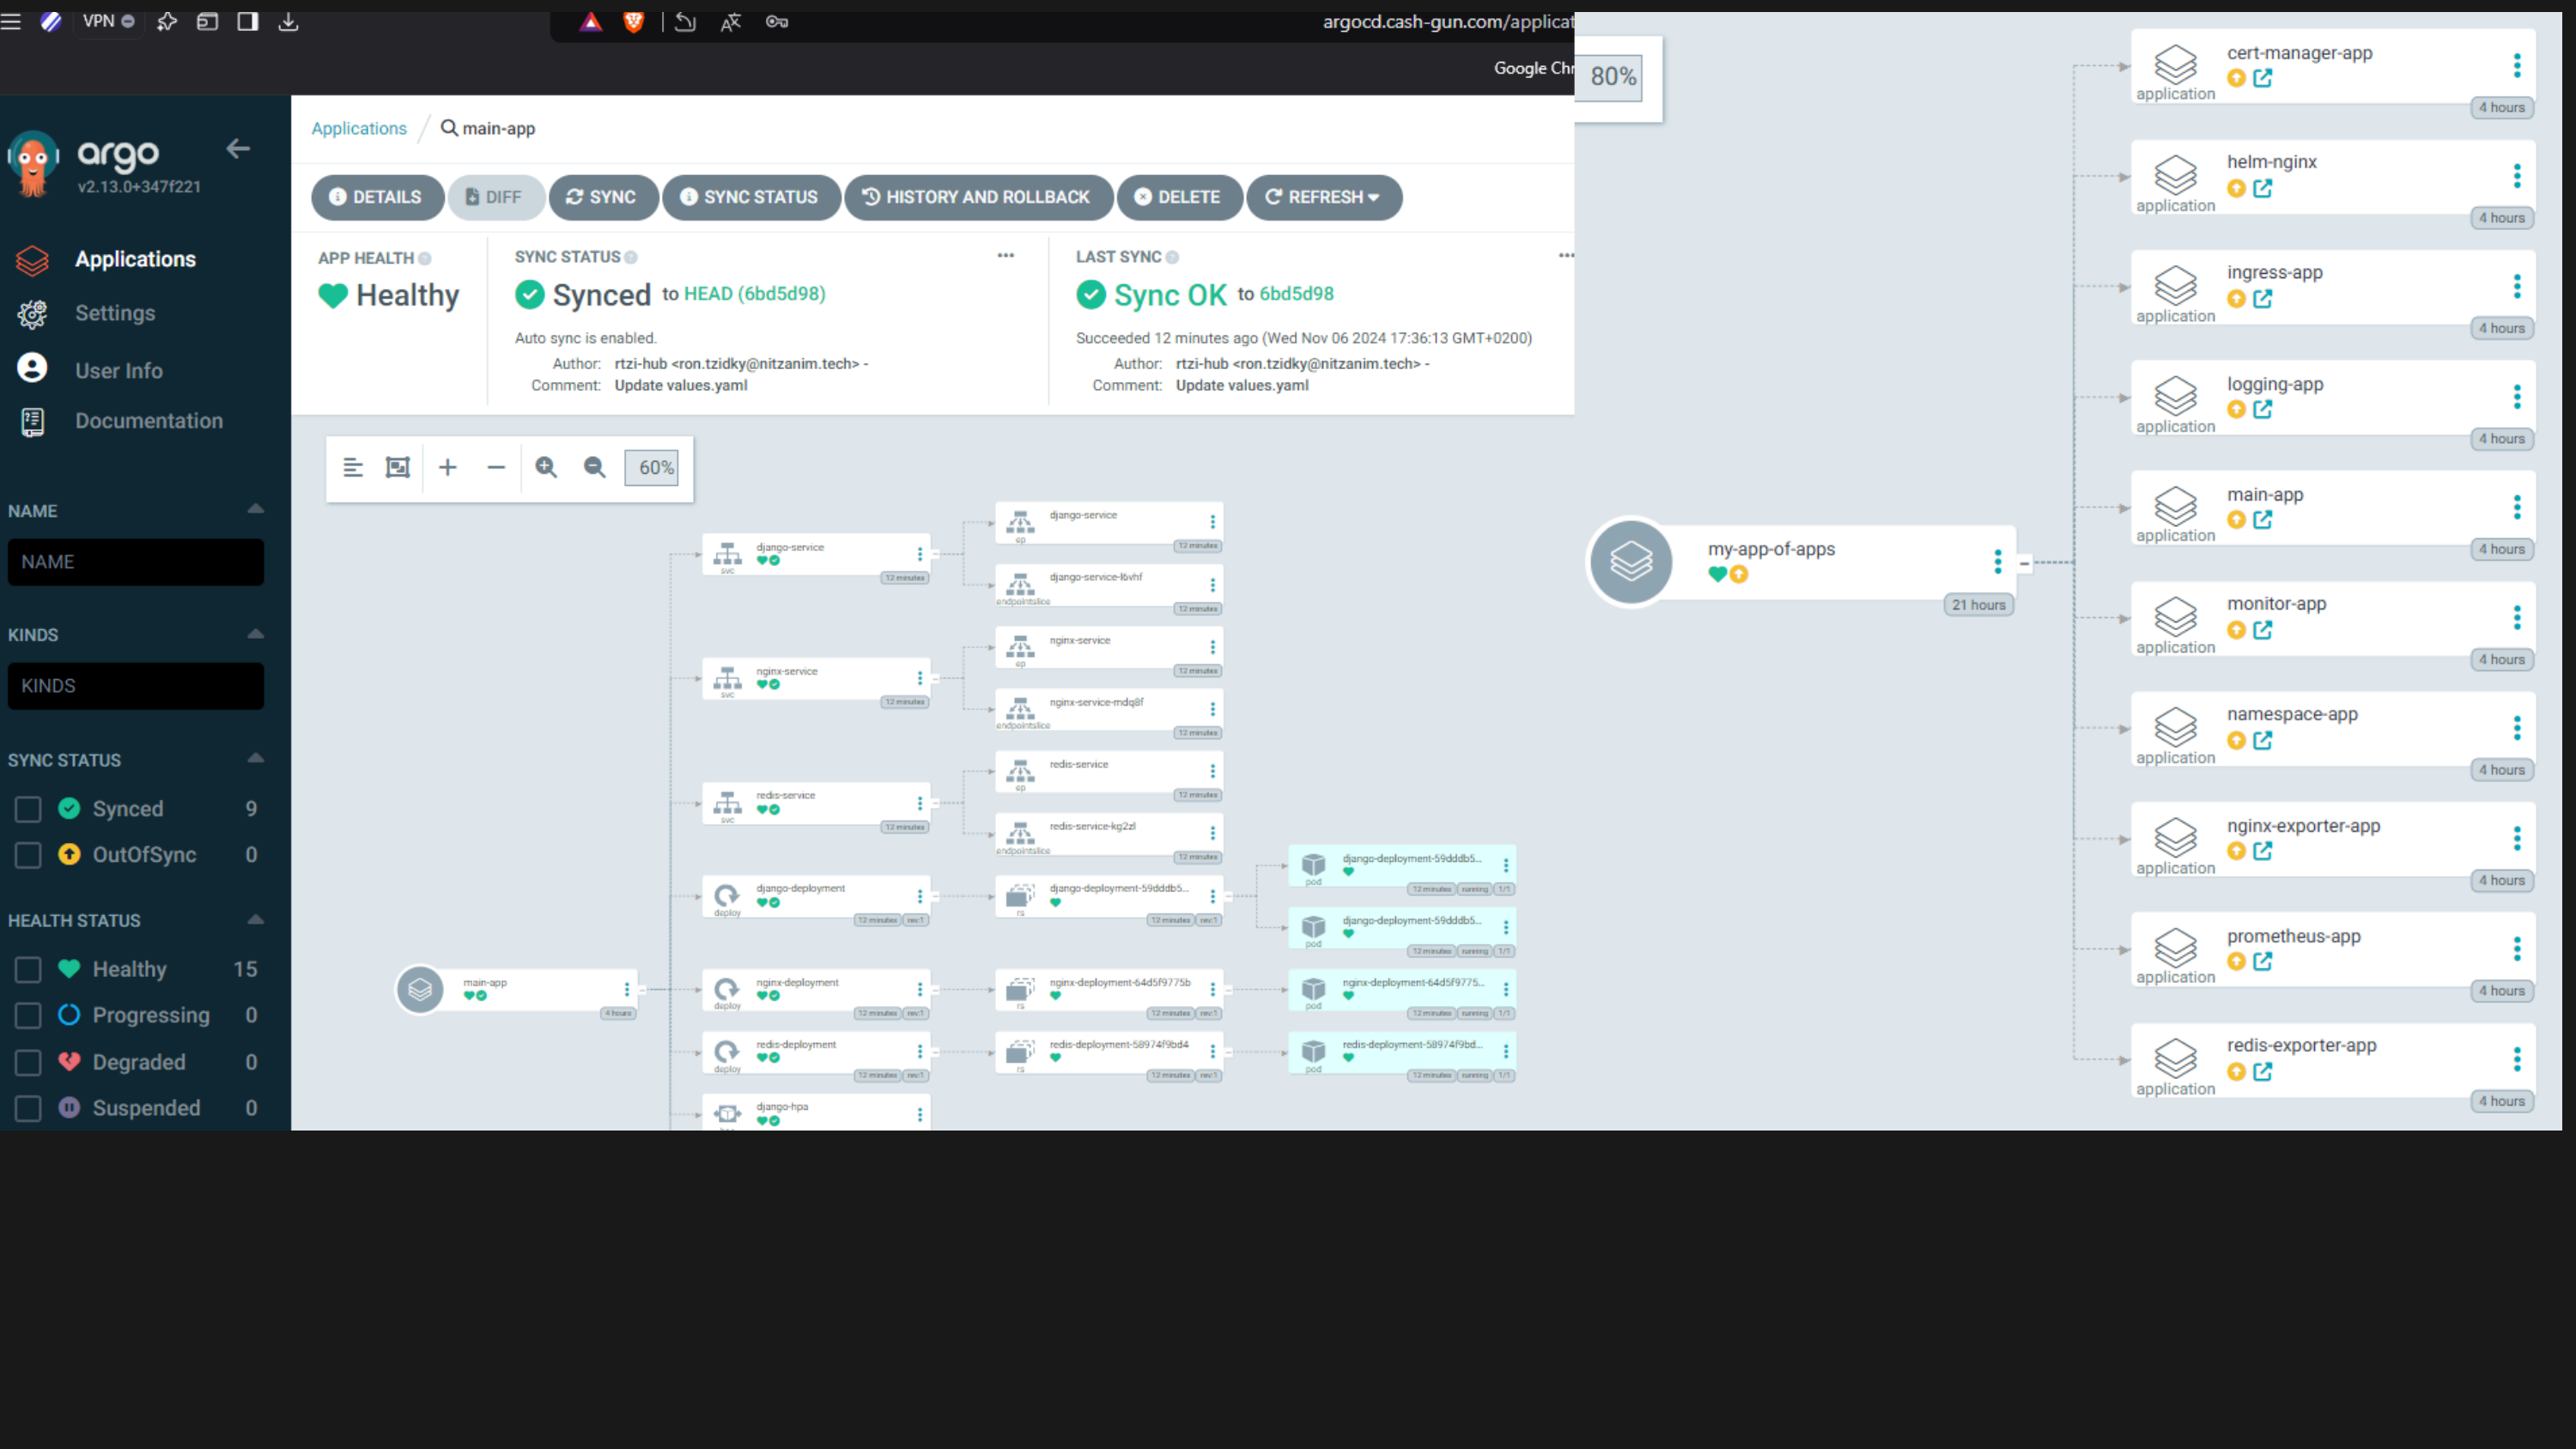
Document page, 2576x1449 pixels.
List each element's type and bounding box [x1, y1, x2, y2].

text_box [0, 12, 1574, 1131]
text_box [1574, 12, 2562, 1131]
